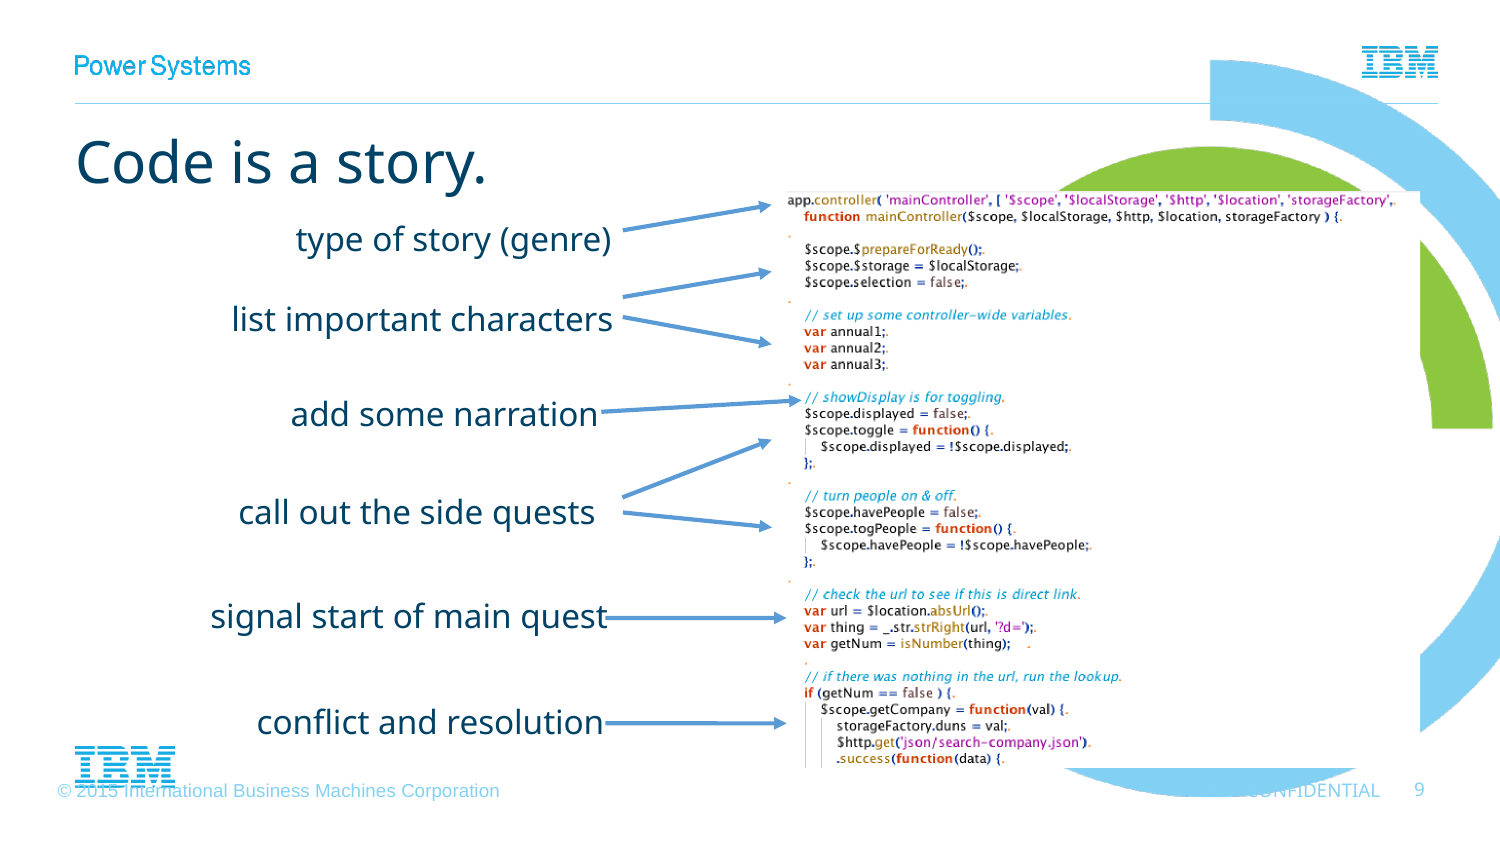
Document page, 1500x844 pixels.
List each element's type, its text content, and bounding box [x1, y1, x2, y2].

text_box conflict and resolution [249, 690, 613, 749]
title Code is a story. [75, 125, 1425, 197]
picture [93, 64, 99, 72]
picture [1261, 785, 1270, 796]
text_box type of story (genre) [288, 207, 620, 266]
picture [786, 46, 1500, 797]
picture [1227, 786, 1232, 797]
text_box [622, 200, 772, 231]
picture [1275, 786, 1282, 797]
picture [1330, 786, 1337, 797]
text_box [605, 611, 786, 625]
text_box [622, 316, 772, 349]
picture [75, 746, 175, 788]
text_box add some narration [283, 381, 607, 441]
text_box [605, 717, 786, 730]
text_box call out the side quests [230, 479, 604, 539]
text_box list important characters [223, 286, 622, 346]
picture [78, 58, 86, 64]
text_box signal start of main quest [202, 583, 617, 643]
picture [1307, 785, 1314, 796]
text_box [622, 438, 772, 498]
slide_number <number> [1403, 777, 1426, 800]
text_box [622, 267, 772, 298]
picture [75, 55, 250, 80]
text_box [622, 512, 773, 533]
picture [1233, 786, 1238, 797]
